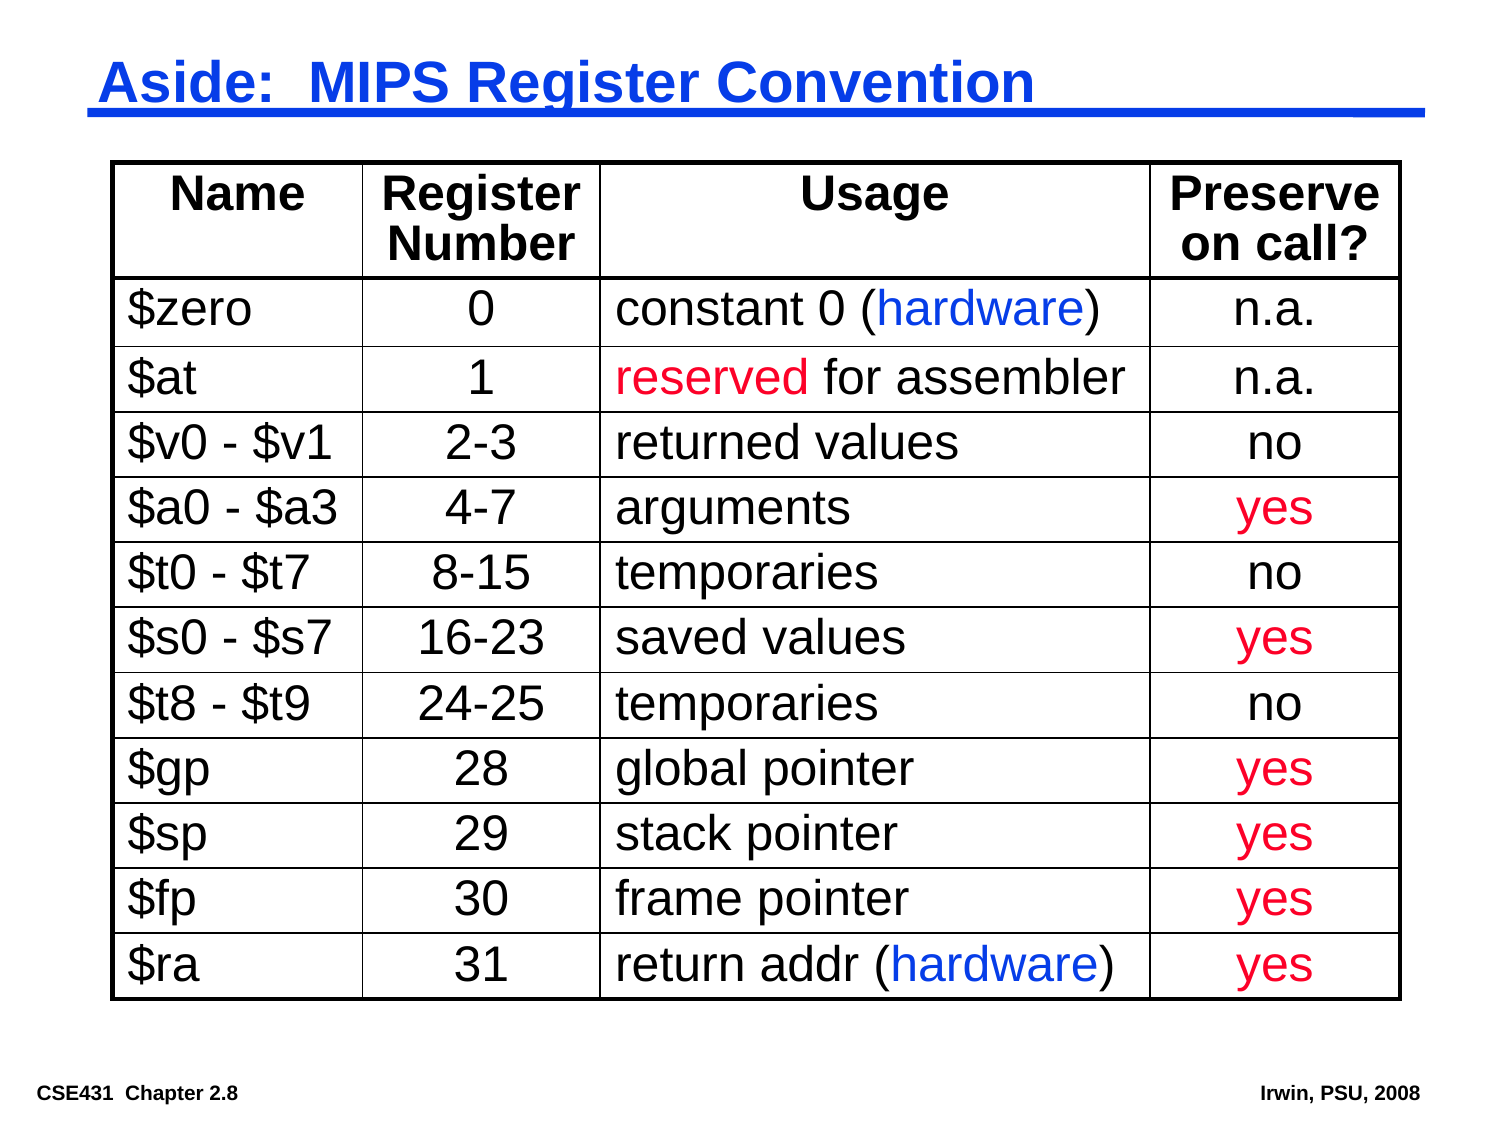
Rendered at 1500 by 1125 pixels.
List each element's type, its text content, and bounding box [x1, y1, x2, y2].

table_header Register Number [363, 165, 599, 276]
table_cell saved values [601, 608, 1149, 672]
table_cell stack pointer [601, 804, 1149, 867]
table_cell $fp [115, 869, 362, 932]
table_cell $t0 - $t7 [115, 543, 362, 606]
table_cell yes [1151, 869, 1398, 932]
table_cell no [1151, 543, 1398, 606]
table_cell no [1151, 673, 1398, 737]
table_cell 30 [363, 869, 599, 932]
table_cell 24-25 [363, 673, 599, 737]
table_cell $v0 - $v1 [115, 413, 362, 476]
table_cell arguments [601, 478, 1149, 541]
table_cell $zero [115, 280, 362, 346]
table_cell 16-23 [363, 608, 599, 672]
table_cell frame pointer [601, 869, 1149, 932]
table_cell yes [1151, 934, 1398, 997]
table_cell returned values [601, 413, 1149, 476]
table_cell no [1151, 413, 1398, 476]
table_cell 4-7 [363, 478, 599, 541]
table_cell n.a. [1151, 280, 1398, 346]
table_cell $ra [115, 934, 362, 997]
table_header Preserve on call? [1151, 165, 1398, 276]
table_cell 0 [363, 280, 599, 346]
table_cell 31 [363, 934, 599, 997]
table_header Name [115, 165, 362, 276]
table_cell yes [1151, 804, 1398, 867]
table_cell 8-15 [363, 543, 599, 606]
table_cell global pointer [601, 739, 1149, 802]
table_cell $at [115, 347, 362, 411]
table_header Usage [601, 165, 1149, 276]
table_cell 29 [363, 804, 599, 867]
table_cell yes [1151, 608, 1398, 672]
table_cell $s0 - $s7 [115, 608, 362, 672]
table_cell $gp [115, 739, 362, 802]
table_cell 1 [363, 347, 599, 411]
table_cell yes [1151, 739, 1398, 802]
table_cell yes [1151, 478, 1398, 541]
table_cell constant 0 (hardware) [601, 280, 1149, 346]
table_cell n.a. [1151, 347, 1398, 411]
table_cell 28 [363, 739, 599, 802]
table_cell return addr (hardware) [601, 934, 1149, 997]
title Aside: MIPS Register Convention [86, 49, 1426, 120]
table_cell $sp [115, 804, 362, 867]
table_cell $a0 - $a3 [115, 478, 362, 541]
table_cell reserved for assembler [601, 347, 1149, 411]
table_cell 2-3 [363, 413, 599, 476]
table_cell temporaries [601, 673, 1149, 737]
table_cell temporaries [601, 543, 1149, 606]
table_cell $t8 - $t9 [115, 673, 362, 737]
